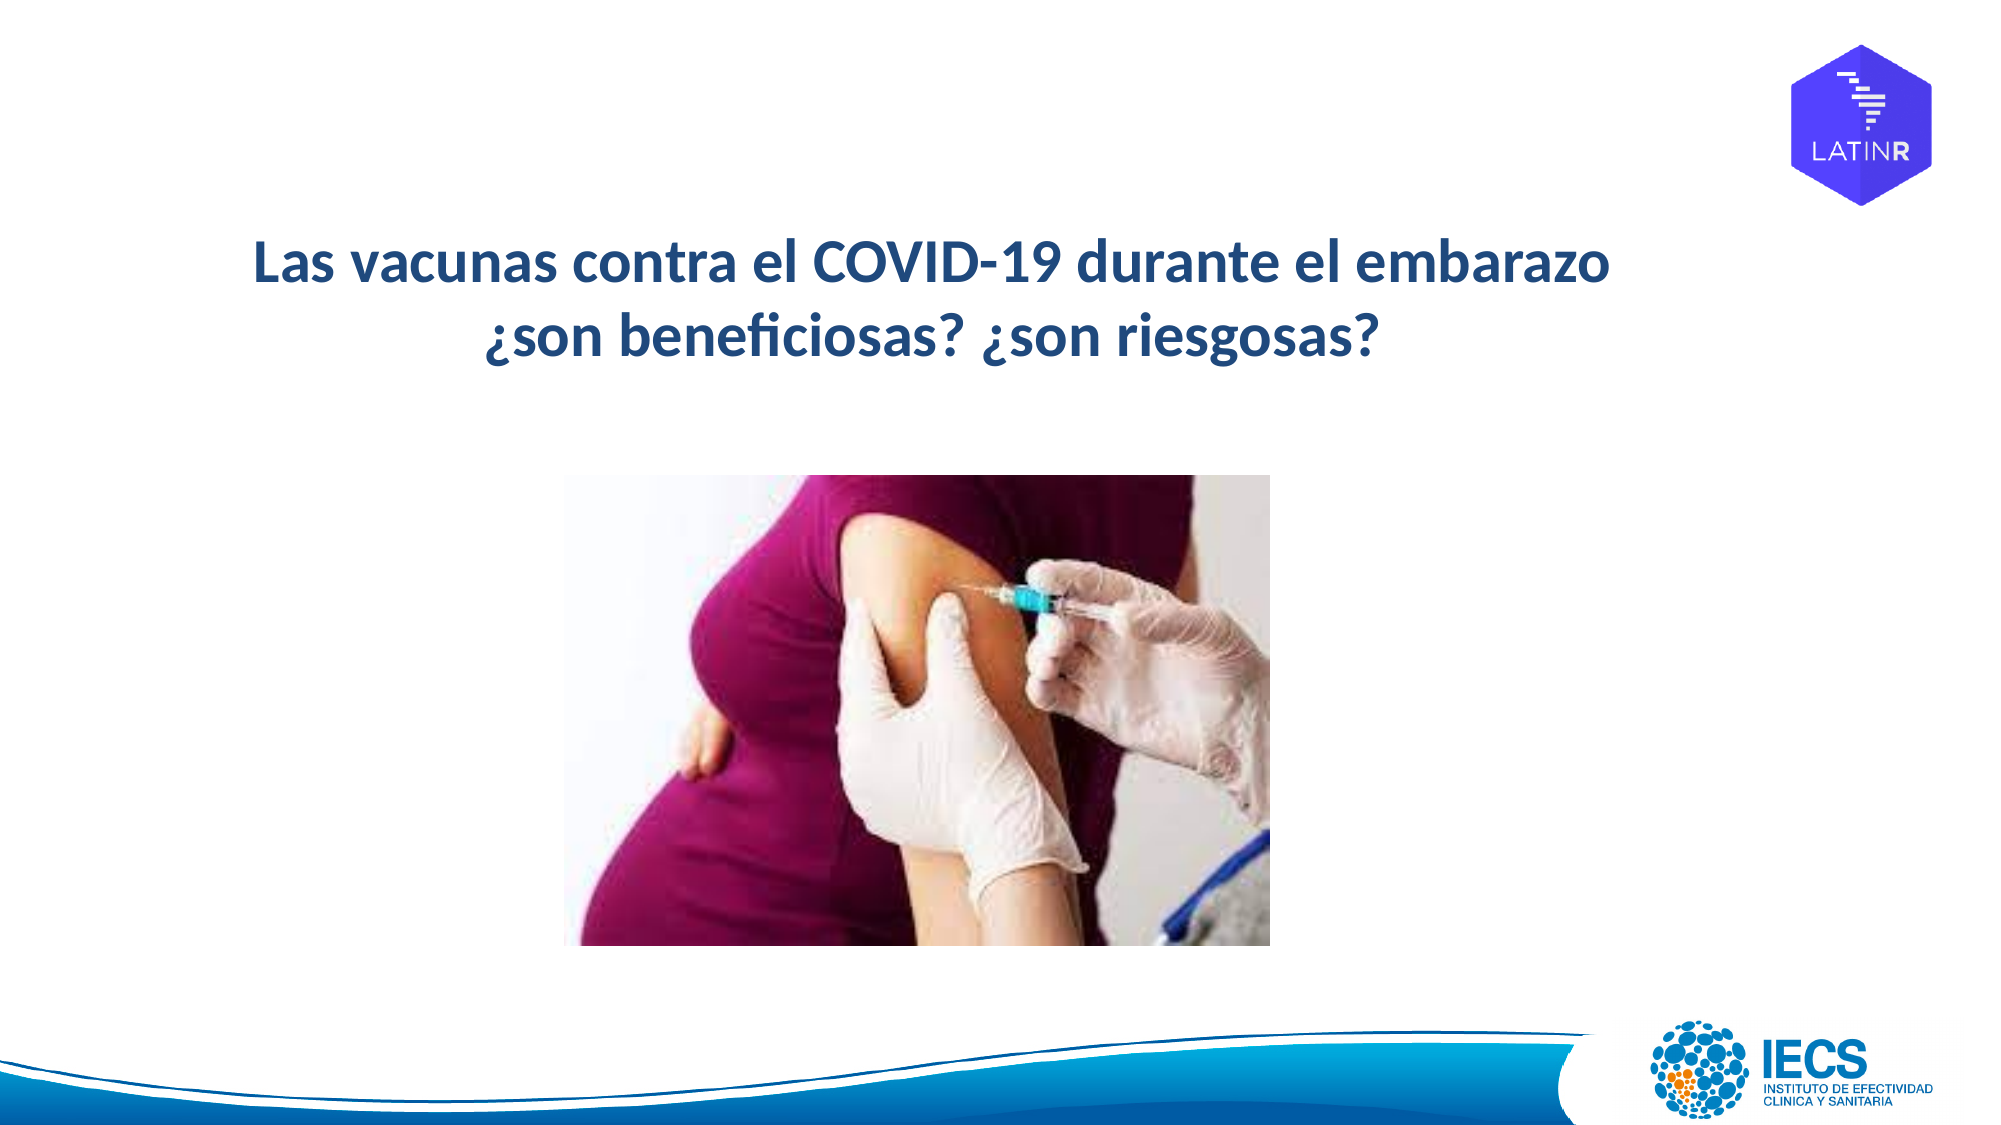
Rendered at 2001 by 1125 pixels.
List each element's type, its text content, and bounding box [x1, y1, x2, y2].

picture [0, 0, 2001, 1125]
text_box Las vacunas contra el COVID-19 durante el embarazo ¿son beneficiosas? ¿son riesgosas? [209, 212, 1657, 377]
